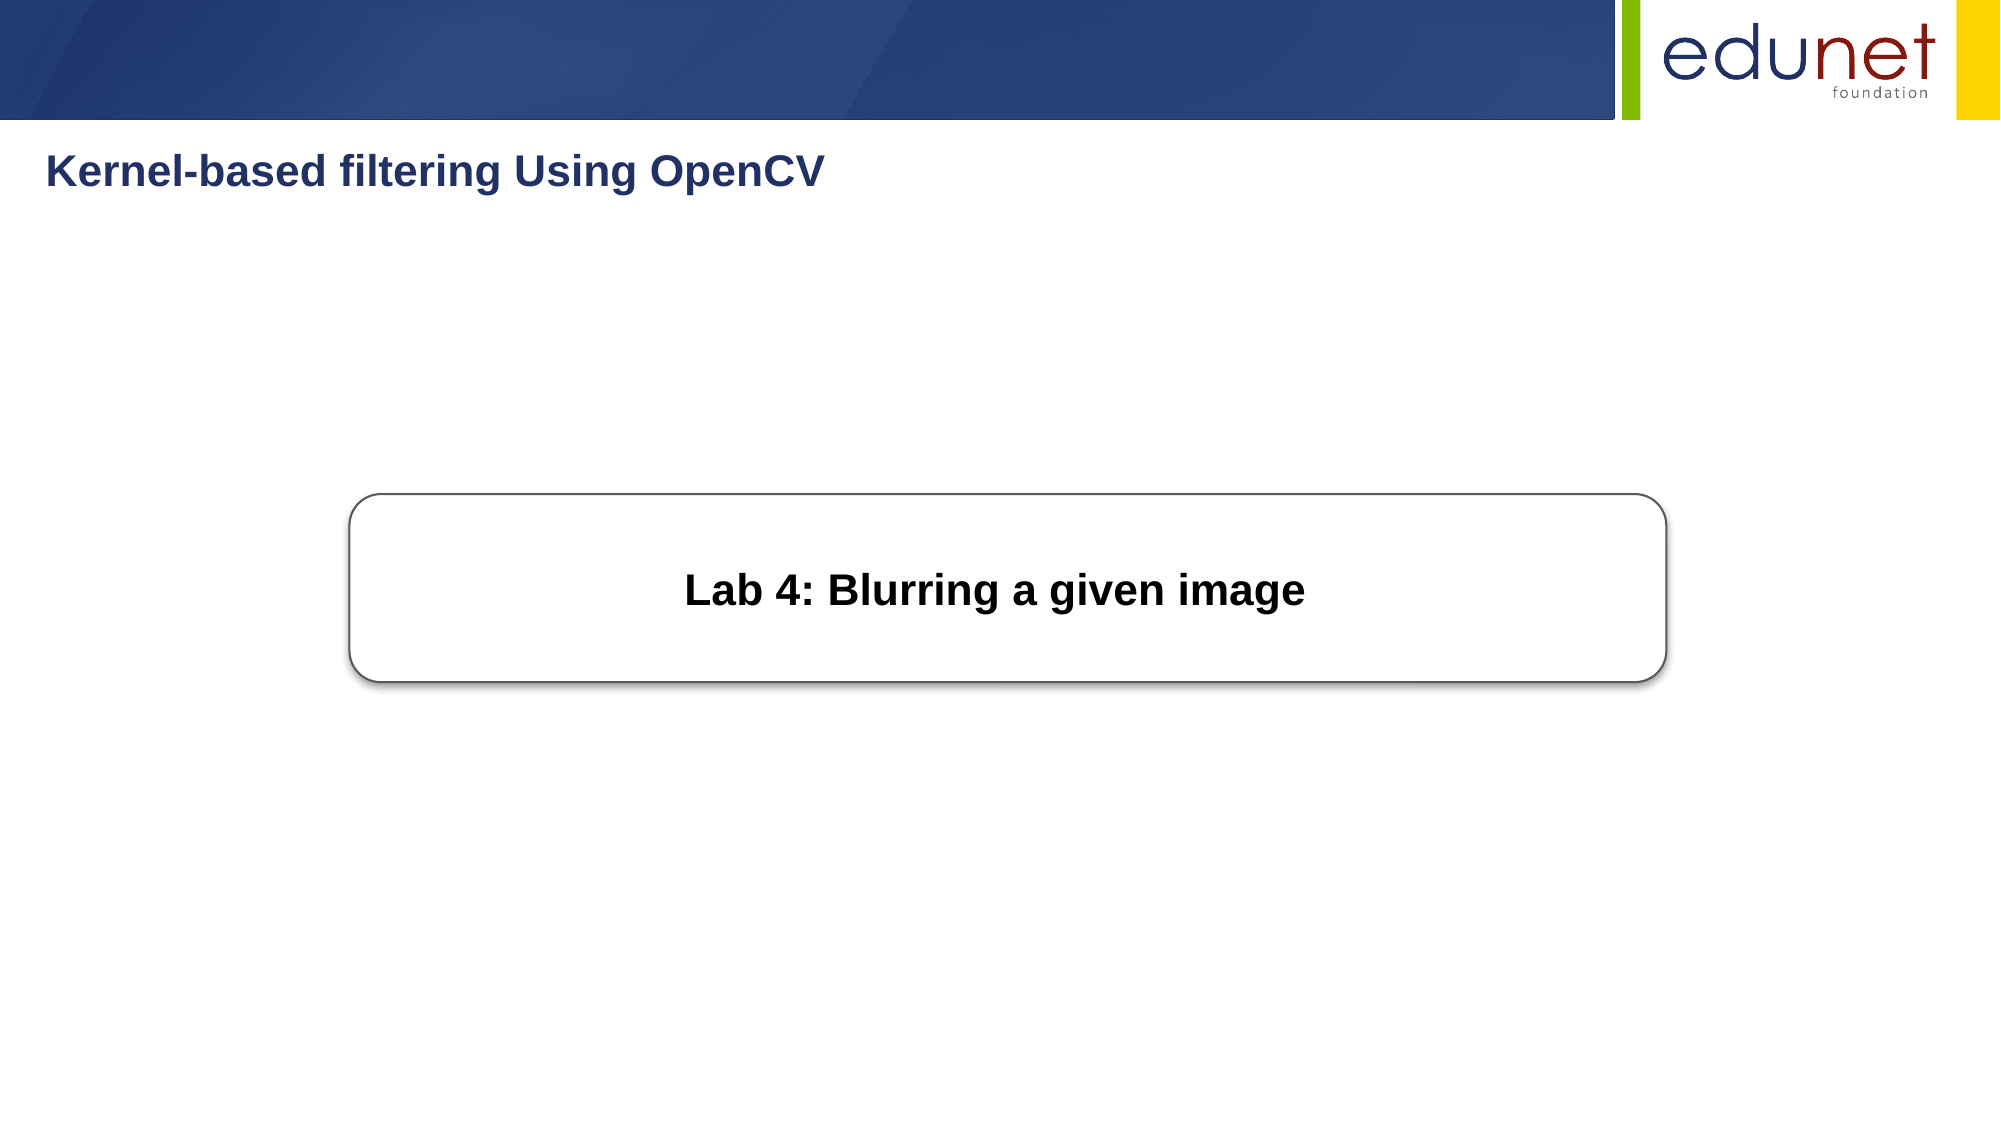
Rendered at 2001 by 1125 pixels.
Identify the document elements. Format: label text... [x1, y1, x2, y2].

picture [1652, 12, 1948, 108]
text_box Lab 4: Blurring a given image [347, 491, 1669, 685]
text_box Kernel-based filtering Using OpenCV [30, 134, 1015, 203]
